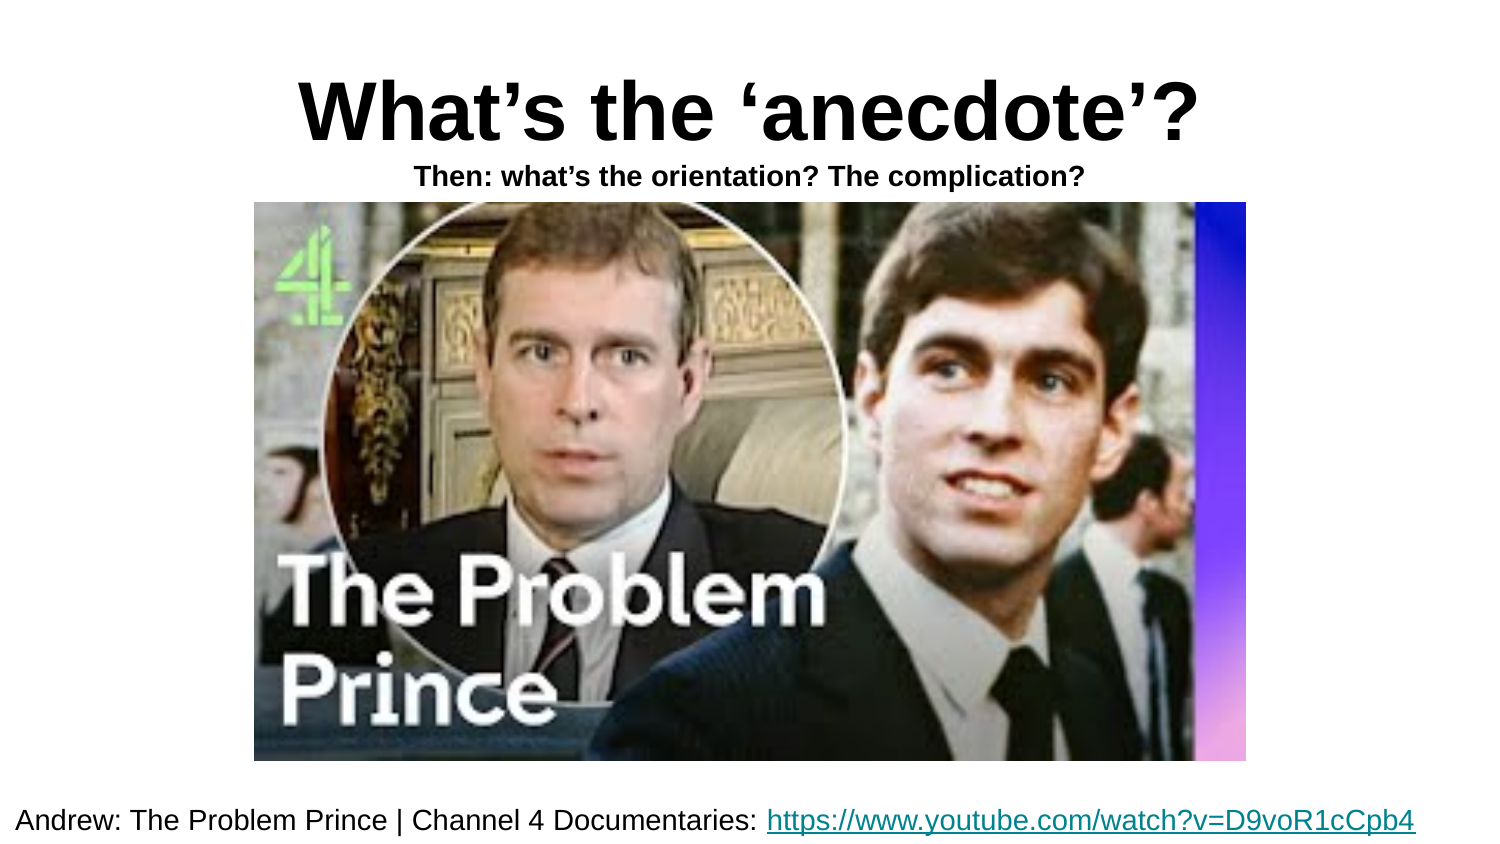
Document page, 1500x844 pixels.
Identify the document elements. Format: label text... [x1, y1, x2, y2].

text_box Andrew: The Problem Prince | Channel 4 Documentaries: https://www.youtube.com/watch?v=D9voR1cCpb4 [0, 786, 1500, 844]
picture [253, 202, 1246, 761]
text_box What’s the ‘anecdote’? Then: what’s the orientation? The complication? [0, 49, 1500, 209]
